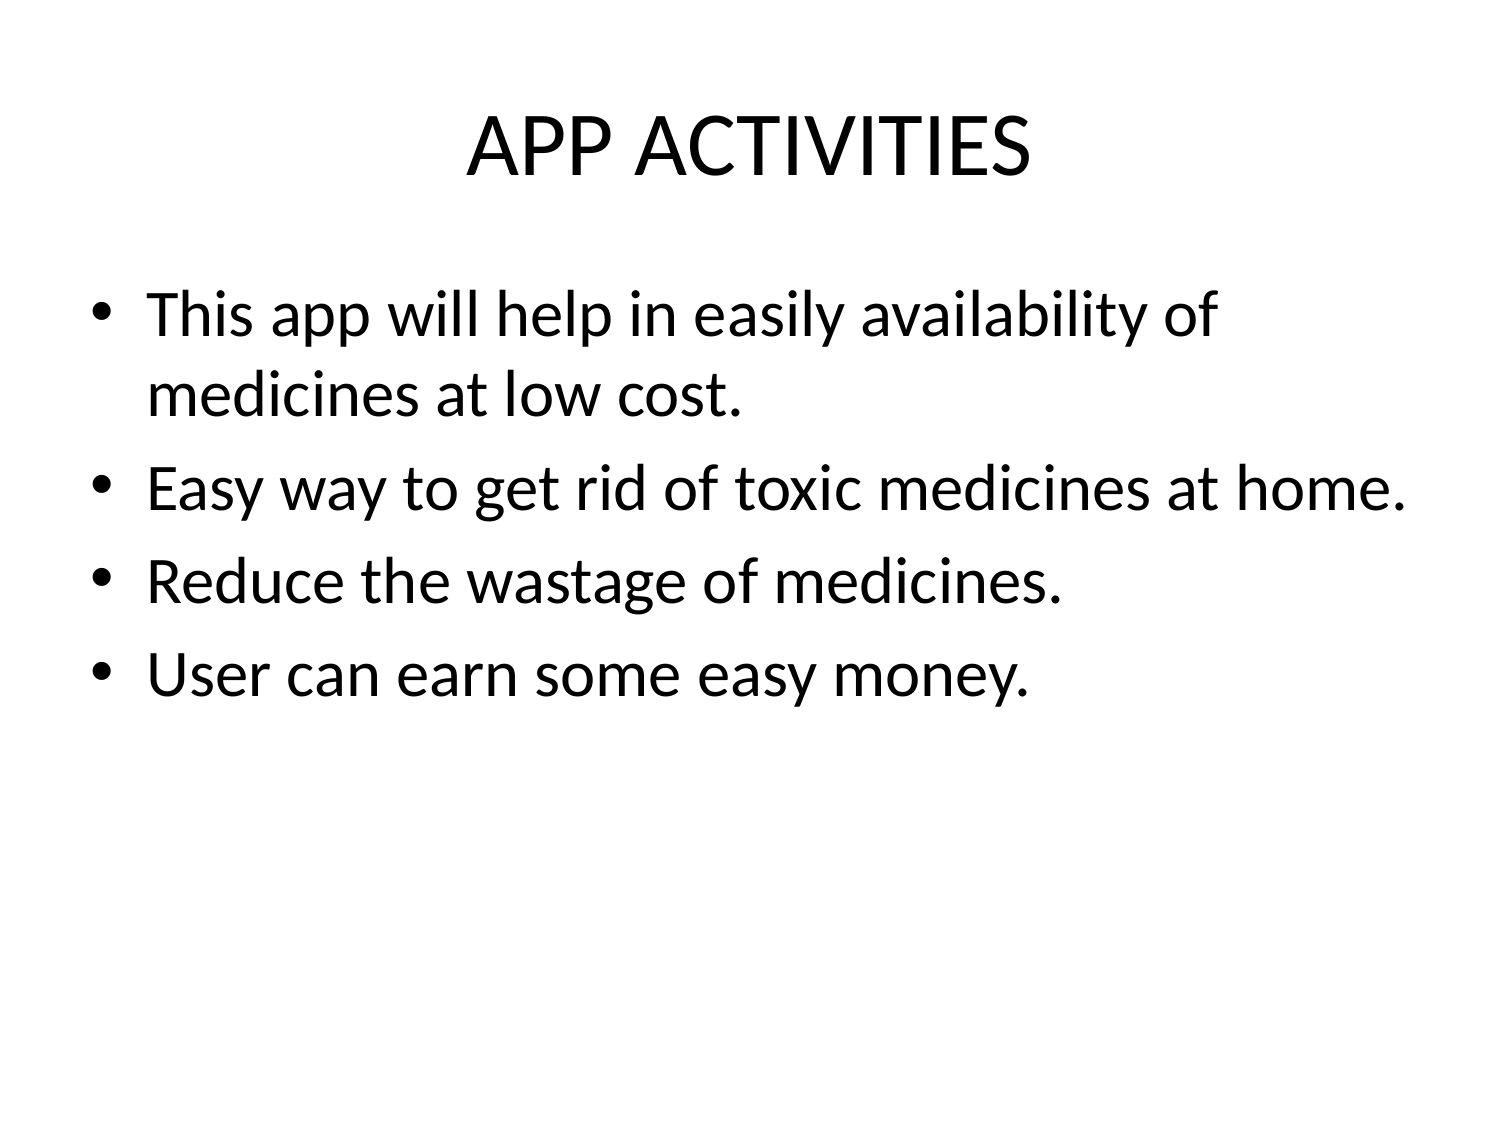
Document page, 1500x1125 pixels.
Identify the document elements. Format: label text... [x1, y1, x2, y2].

title APP ACTIVITIES [75, 45, 1425, 233]
list This app will help in easily availability of medicines at low cost. Easy way to get rid of toxic medicines at home. Reduce the wastage of medicines. User can earn some easy money. [75, 262, 1425, 1005]
